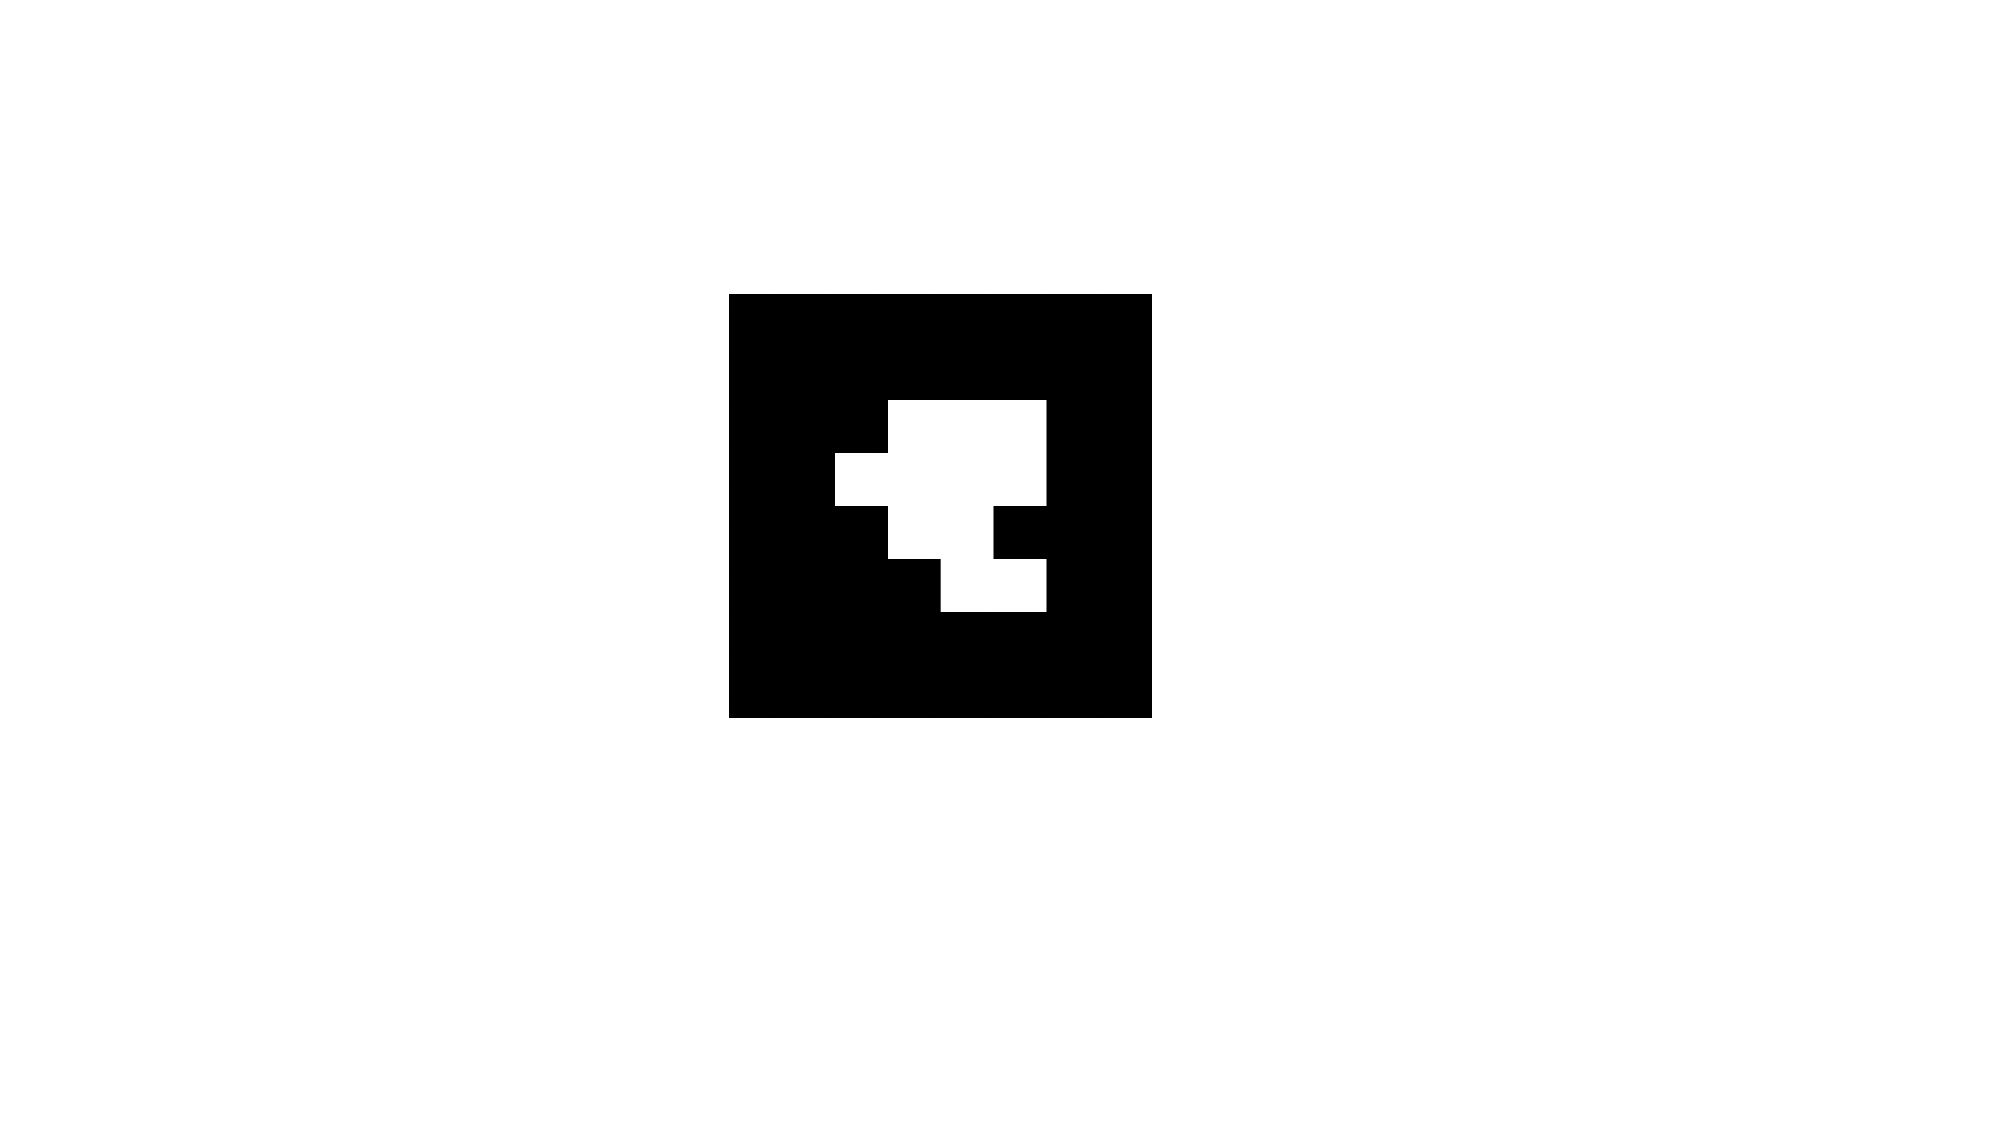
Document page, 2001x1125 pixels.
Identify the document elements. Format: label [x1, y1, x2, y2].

picture [729, 294, 1152, 718]
